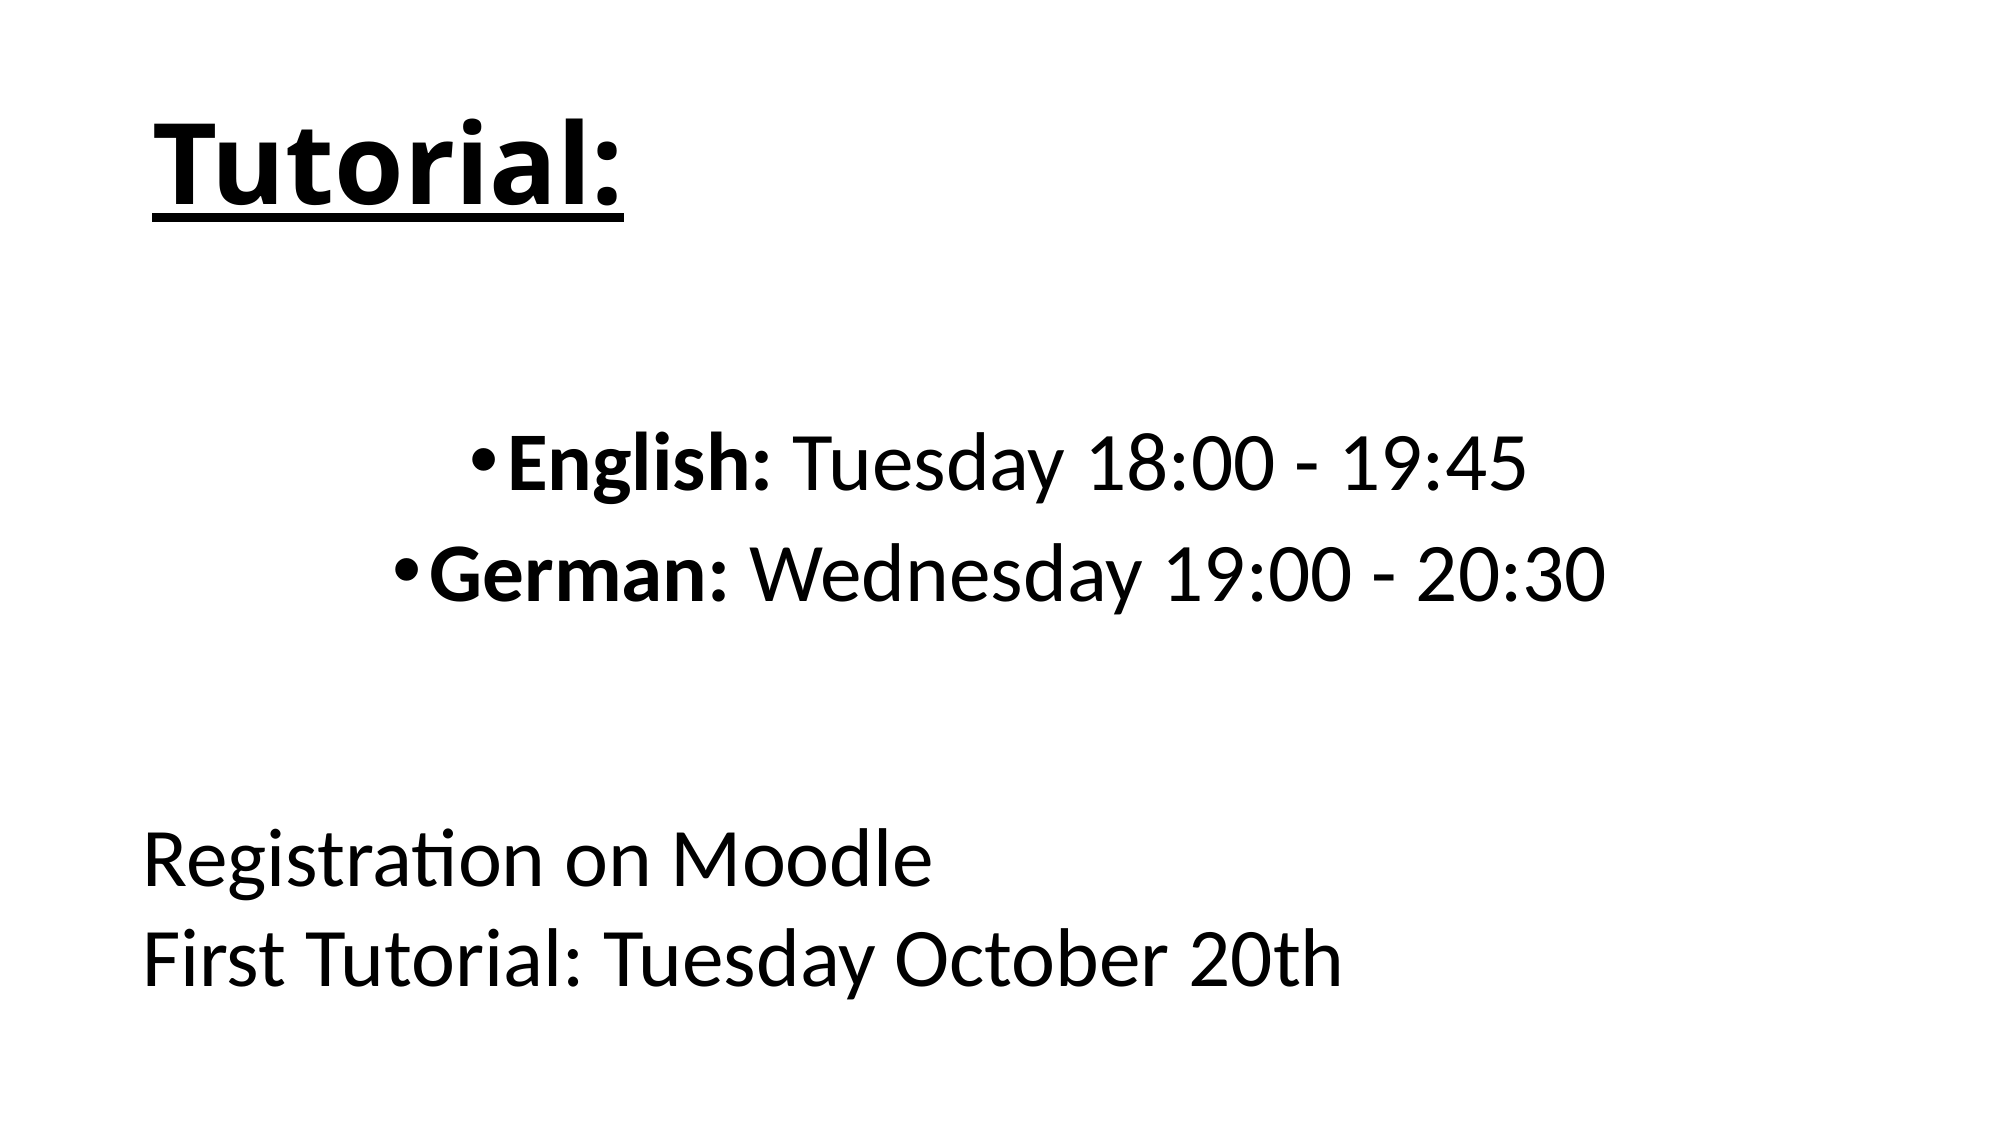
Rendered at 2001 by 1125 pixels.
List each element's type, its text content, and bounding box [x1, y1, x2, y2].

text_box Registration on Moodle First Tutorial: Tuesday October 20th [127, 795, 1727, 1011]
title Tutorial: [137, 59, 1863, 278]
list English: Tuesday 18:00 - 19:45 German: Wednesday 19:00 - 20:30 [137, 410, 1863, 675]
